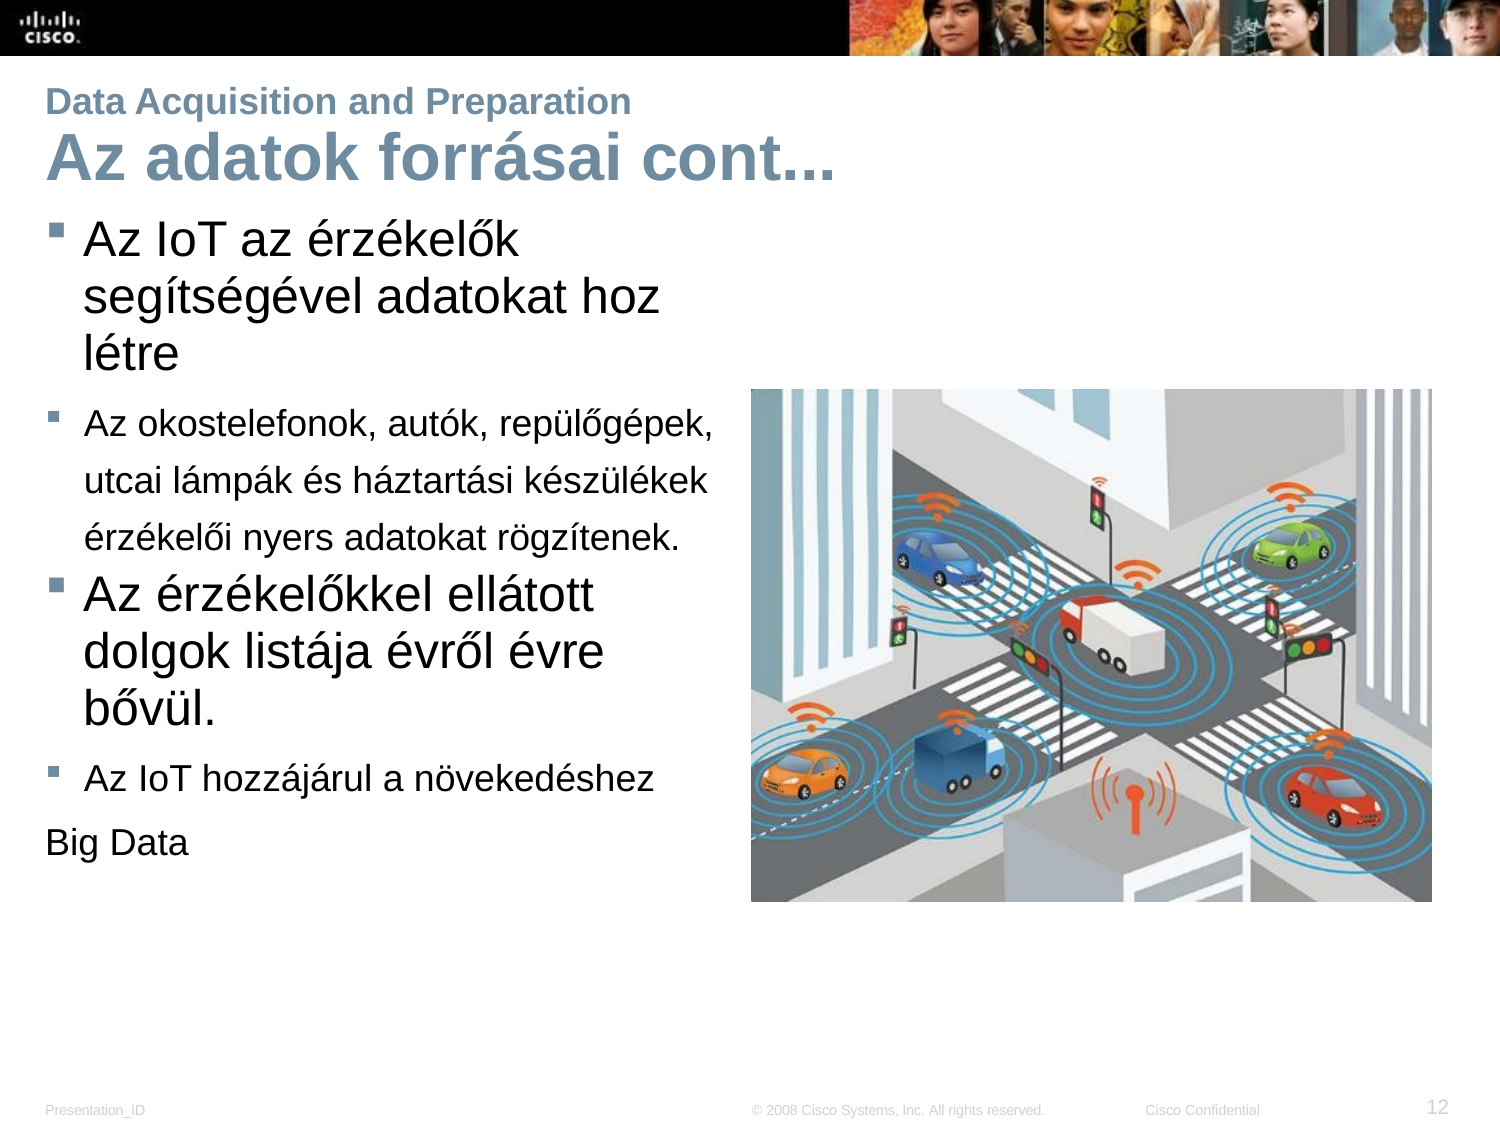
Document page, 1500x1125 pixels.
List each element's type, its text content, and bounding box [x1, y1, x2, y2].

text_box Presentation_ID [43, 1100, 151, 1119]
footer © 2008 Cisco Systems, Inc. All rights reserved. [749, 1100, 1058, 1125]
picture [0, 0, 1500, 56]
slide_number Cisco Confidential [1143, 1100, 1264, 1125]
text_box [751, 389, 1432, 902]
title Az adatok forrásai cont... [43, 111, 1058, 302]
text_box Data Acquisition and Preparation [43, 75, 639, 111]
slide_number 12 [1420, 1093, 1456, 1125]
text_box Az IoT az érzékelők segítségével adatokat hoz létre Az okostelefonok, autók, repülőgépek, utcai lámpák és háztartási készülékek érzékelői nyers adatokat rögzítenek. Az érzékelőkkel ellátott dolgok listája évről évre bővül. Az IoT hozzájárul a növekedéshez Big Data [43, 202, 752, 863]
